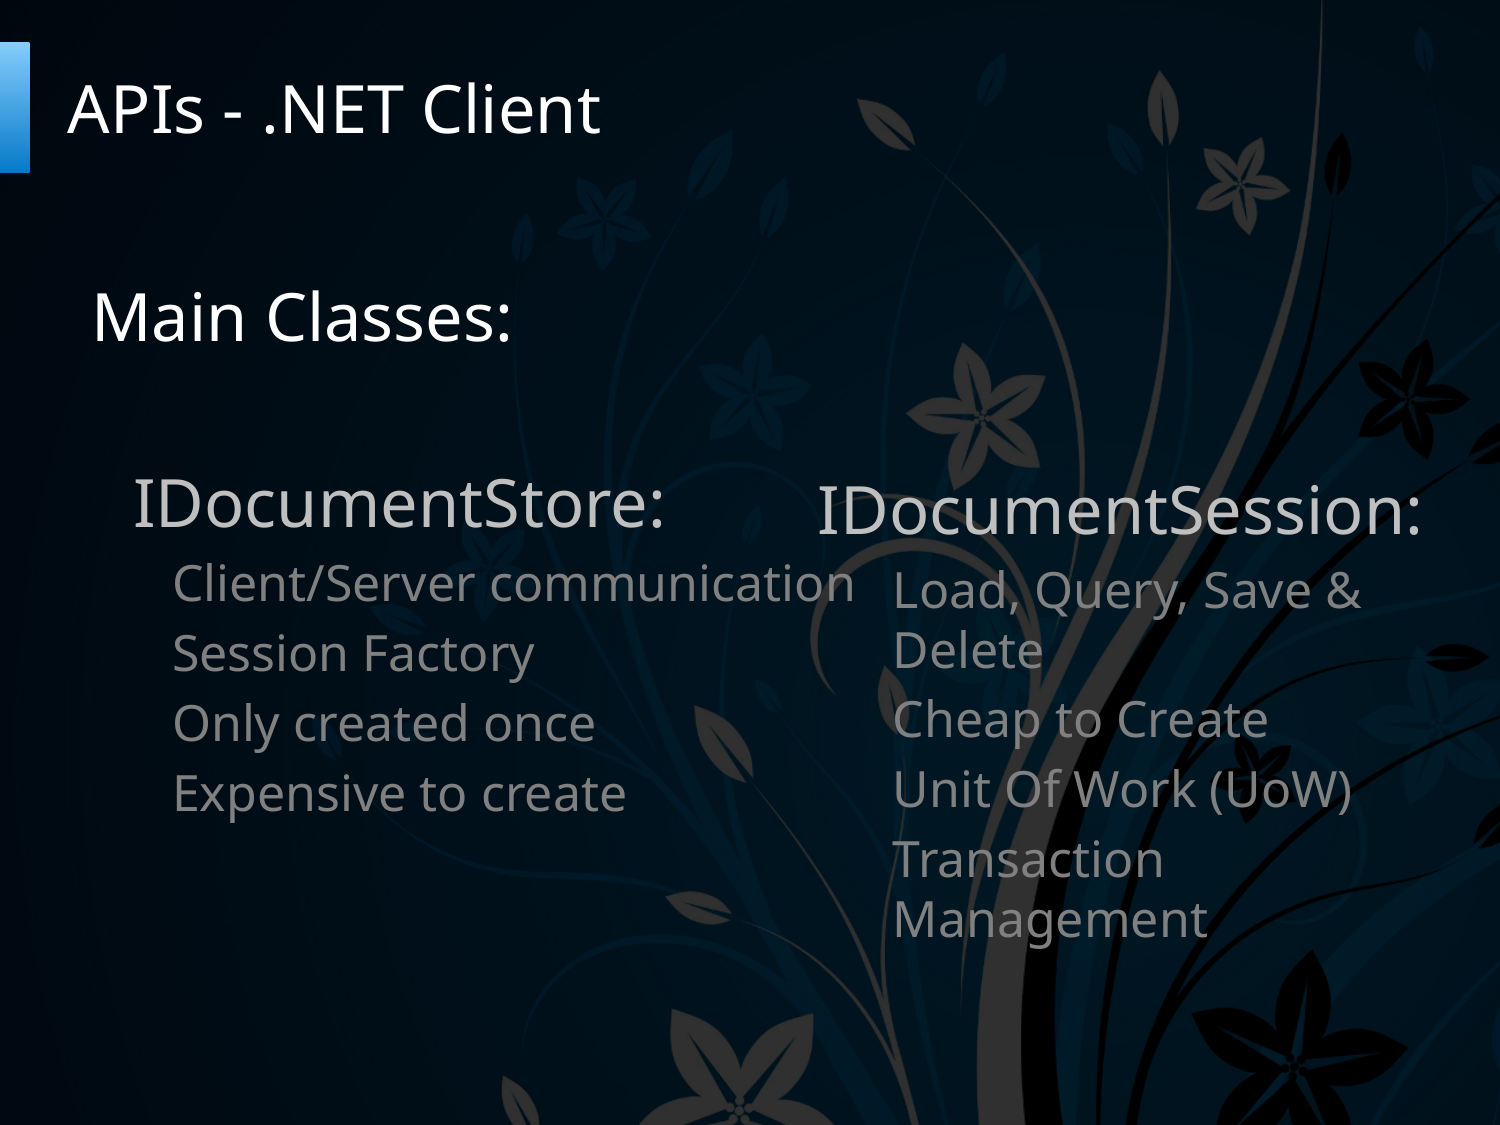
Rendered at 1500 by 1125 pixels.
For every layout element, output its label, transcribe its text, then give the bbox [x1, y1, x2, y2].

list Main Classes: IDocumentStore: Client/Server communication Session Factory Only created once Expensive to create [76, 267, 1412, 1010]
text_box IDocumentSession: Load, Query, Save & Delete Cheap to Create Unit Of Work (UoW) Transaction Management [797, 460, 1500, 1006]
title APIs - .NET Client [53, 42, 1117, 171]
